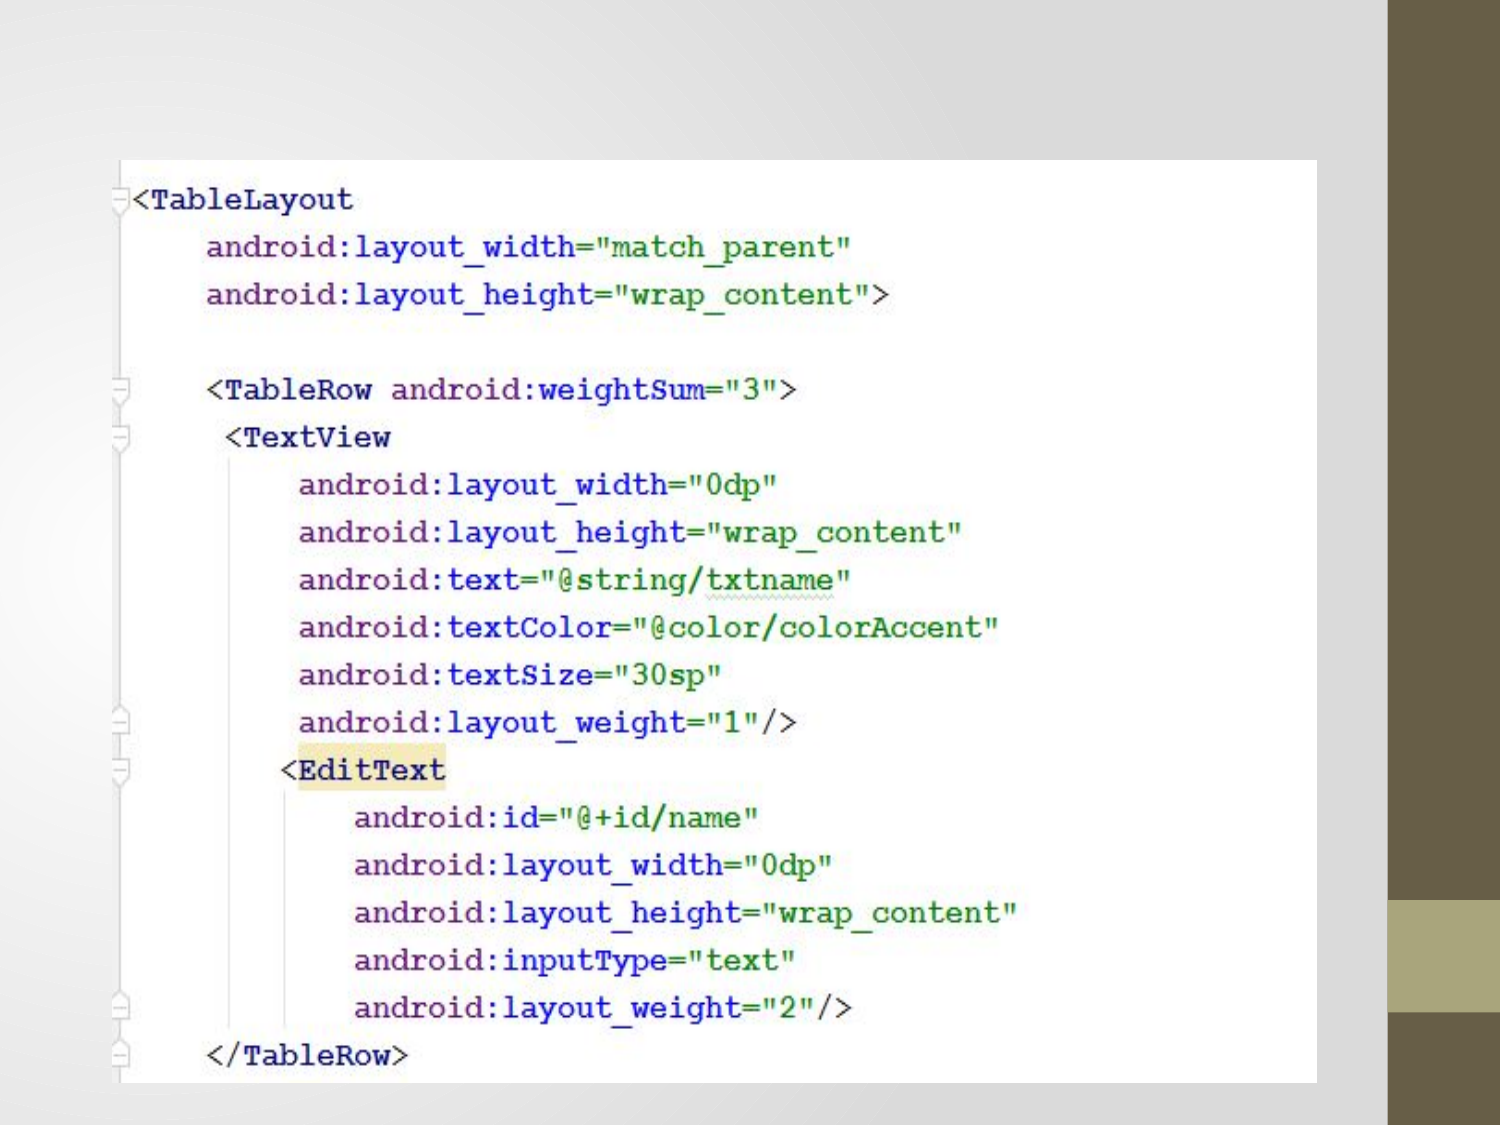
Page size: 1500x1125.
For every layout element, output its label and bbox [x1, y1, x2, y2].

list [111, 160, 1318, 1083]
